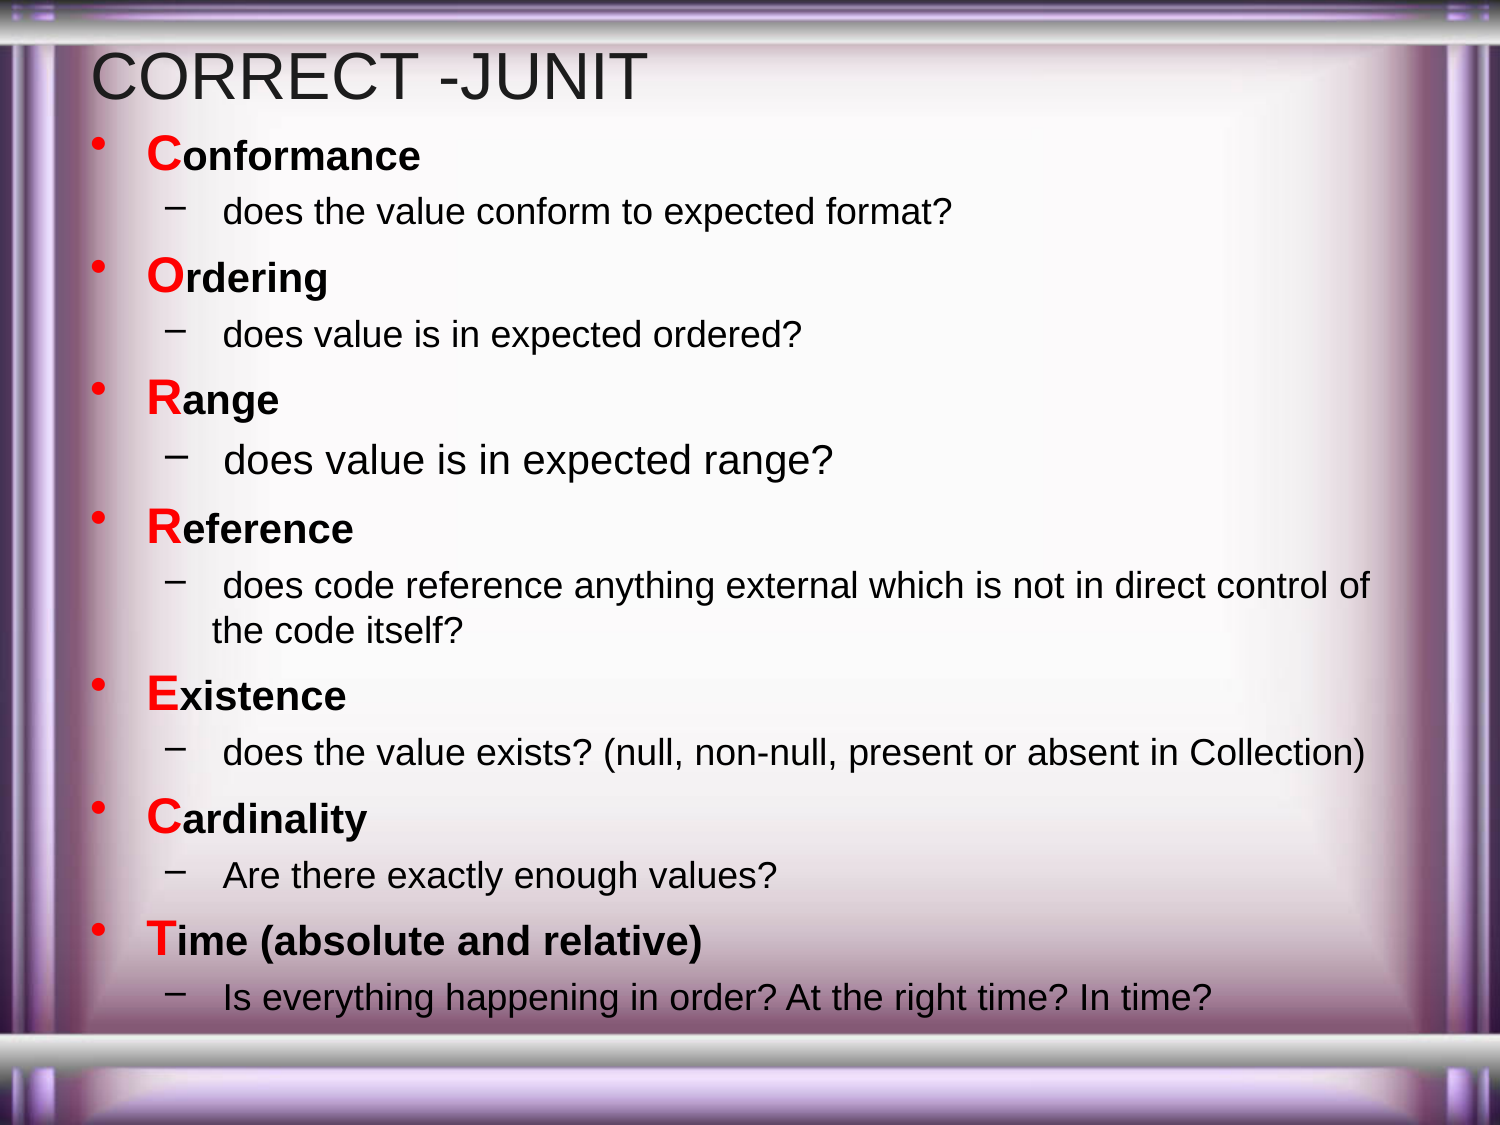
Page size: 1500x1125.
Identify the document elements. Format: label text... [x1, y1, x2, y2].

list Conformance does the value conform to expected format? Ordering does value is in expected ordered? Range does value is in expected range? Reference does code reference anything external which is not in direct control of the code itself? Existence does the value exists? (null, non-null, present or absent in Collection) Cardinality Are there exactly enough values? Time (absolute and relative) Is everything happening in order? At the right time? In time? [75, 112, 1425, 1005]
title CORRECT -JUNIT [75, 45, 1425, 100]
picture [0, 0, 1500, 1125]
